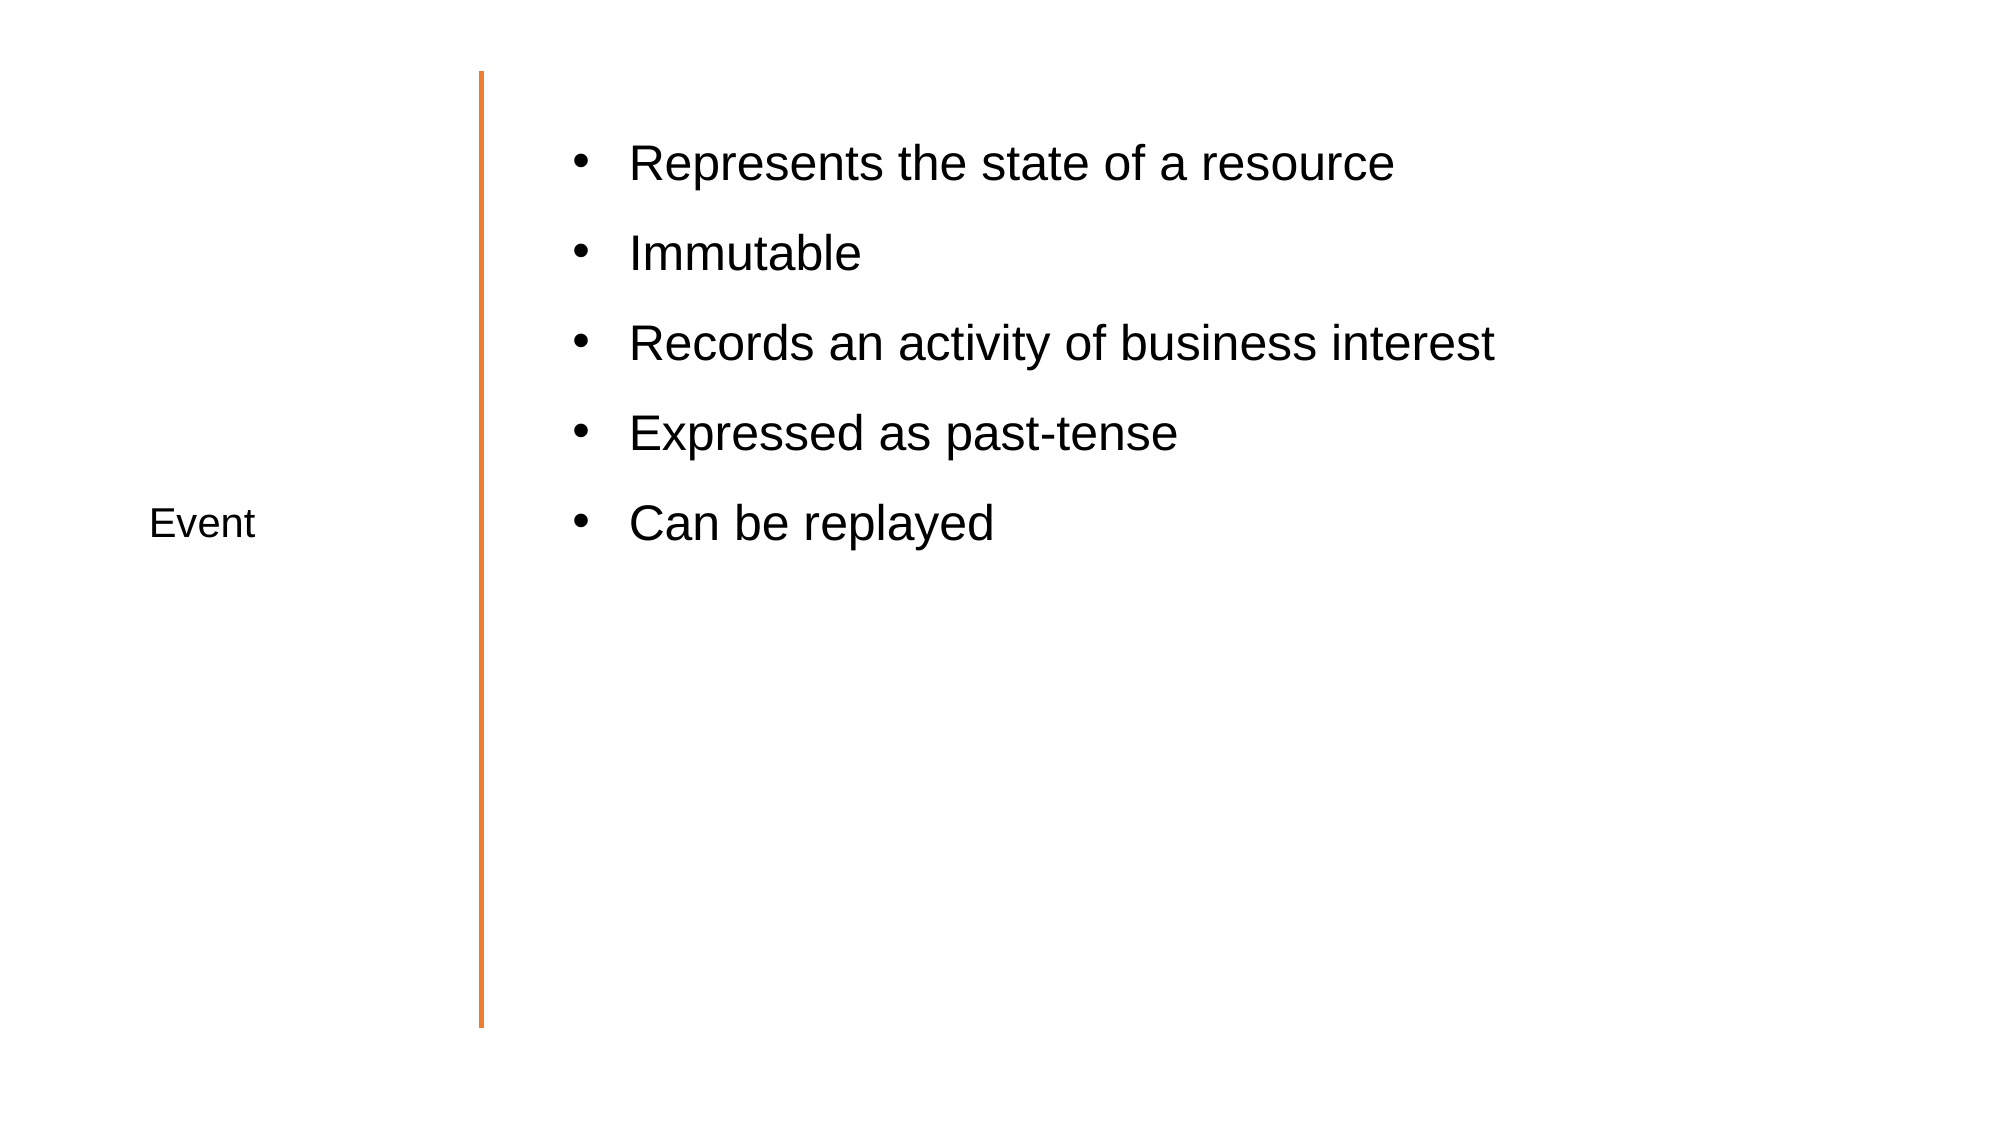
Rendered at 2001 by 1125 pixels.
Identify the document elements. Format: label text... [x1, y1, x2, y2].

text_box Represents the state of a resource Immutable Records an activity of business interest Expressed as past-tense Can be replayed [557, 92, 1941, 558]
text_box Event [134, 488, 417, 554]
